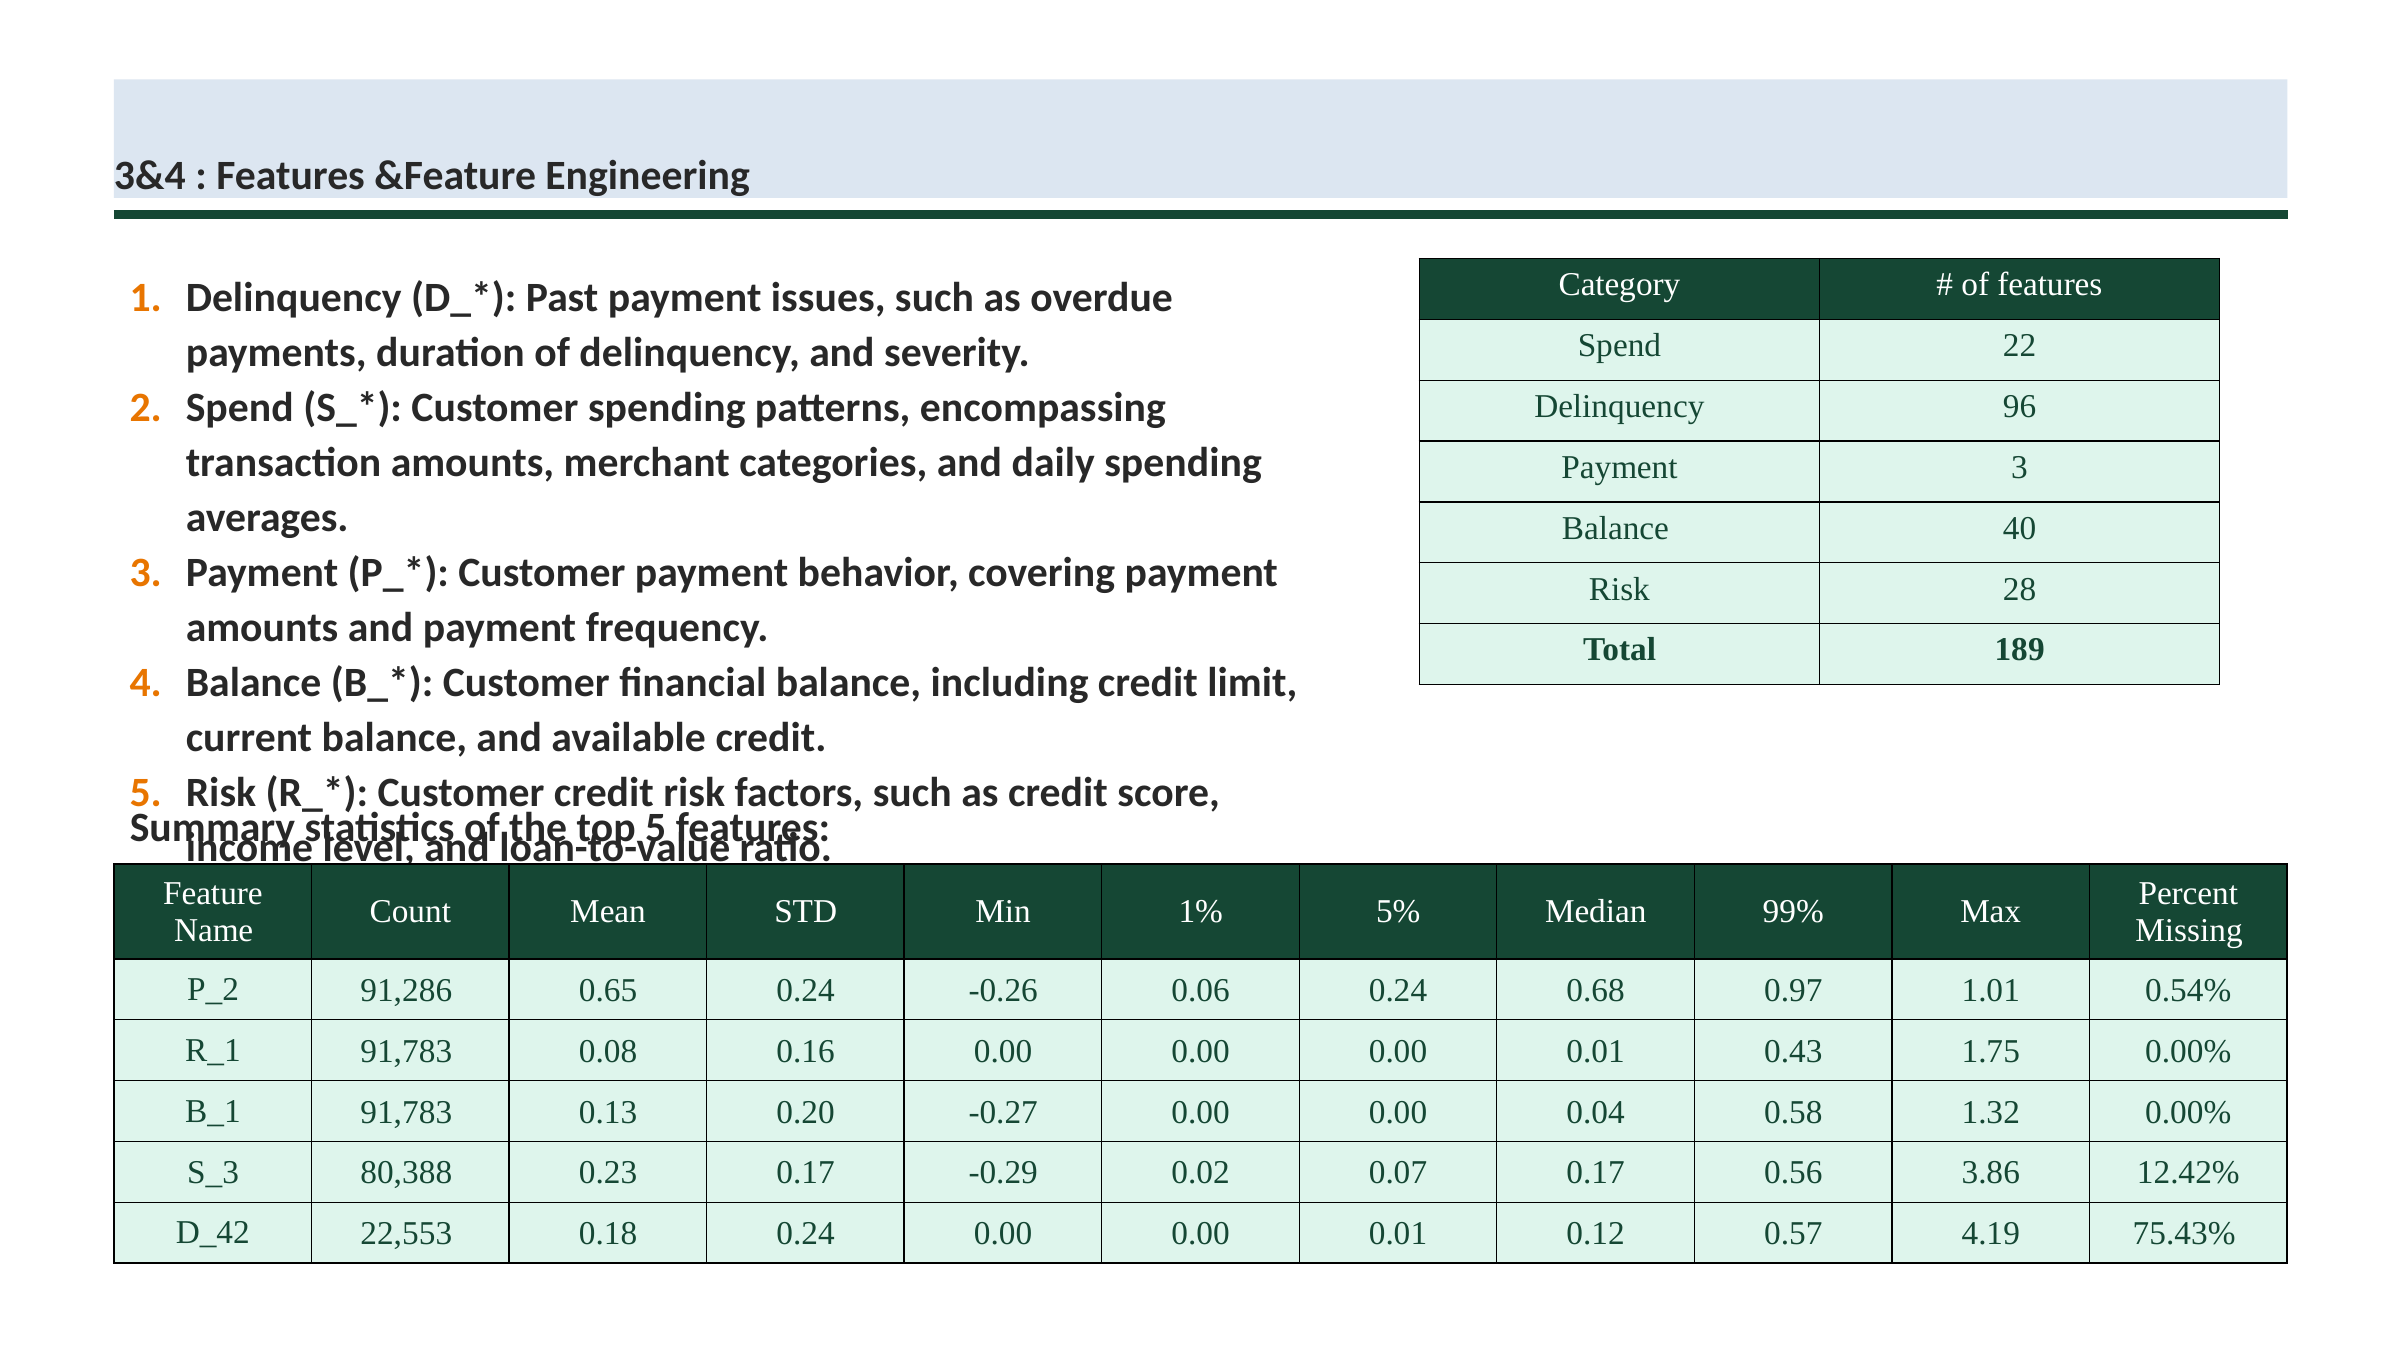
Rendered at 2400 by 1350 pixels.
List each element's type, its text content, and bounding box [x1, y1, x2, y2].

table_cell Risk [1420, 563, 1819, 623]
table_cell 0.16 [707, 1020, 903, 1080]
table_cell 0.24 [707, 960, 903, 1019]
table_cell 75.43% [2090, 1203, 2286, 1262]
table_cell 0.58 [1695, 1081, 1891, 1141]
table_cell 0.00 [1102, 1020, 1299, 1080]
table_cell 40 [1820, 503, 2219, 562]
table_cell 0.56 [1695, 1142, 1891, 1202]
table_cell 0.17 [1497, 1142, 1694, 1202]
table_cell 1.01 [1893, 960, 2089, 1019]
table_cell 3 [1820, 442, 2219, 501]
table_cell 0.17 [707, 1142, 903, 1202]
table_cell 1.32 [1893, 1081, 2089, 1141]
table_cell 0.04 [1497, 1081, 1694, 1141]
table_cell 22,553 [312, 1203, 508, 1262]
list Delinquency (D_*): Past payment issues, such as overdue payments, duration of delinquency, and severity. Spend (S_*): Customer spending patterns, encompassing transaction amounts, merchant categories, and daily spending averages. Payment (P_*): Customer payment behavior, covering payment amounts and payment frequency. Balance (B_*): Customer financial balance, including credit limit, current balance, and available credit. Risk (R_*): Customer credit risk factors, such as credit score, income level, and loan-to-value ratio. [114, 258, 1352, 714]
table_cell 0.57 [1695, 1203, 1891, 1262]
table_header 1% [1102, 865, 1299, 958]
table_cell R_1 [115, 1020, 311, 1080]
table_header Percent Missing [2090, 865, 2286, 958]
table_cell 0.20 [707, 1081, 903, 1141]
table_cell 28 [1820, 563, 2219, 623]
table_cell 0.02 [1102, 1142, 1299, 1202]
table_cell 1.75 [1893, 1020, 2089, 1080]
table_header Feature Name [115, 865, 311, 958]
table_cell 0.00% [2090, 1020, 2286, 1080]
table_header # of features [1820, 259, 2219, 319]
table_cell 0.24 [707, 1203, 903, 1262]
table_cell 0.65 [510, 960, 706, 1019]
table_cell 0.00 [905, 1020, 1101, 1080]
table_cell Spend [1420, 320, 1819, 380]
table_header 5% [1300, 865, 1496, 958]
table_cell 189 [1820, 624, 2219, 684]
table_cell 0.01 [1497, 1020, 1694, 1080]
table_cell 0.68 [1497, 960, 1694, 1019]
table_cell 0.00 [1300, 1020, 1496, 1080]
table_cell 0.00 [1102, 1081, 1299, 1141]
table_header Min [905, 865, 1101, 958]
table_cell Payment [1420, 442, 1819, 501]
table_cell 0.00 [905, 1203, 1101, 1262]
table_cell 91,286 [312, 960, 508, 1019]
table_cell 0.00 [1102, 1203, 1299, 1262]
table_cell 0.97 [1695, 960, 1891, 1019]
table_cell Balance [1420, 503, 1819, 562]
table_cell P_2 [115, 960, 311, 1019]
table_cell 4.19 [1893, 1203, 2089, 1262]
table_cell -0.29 [905, 1142, 1101, 1202]
table_cell 0.00 [1300, 1081, 1496, 1141]
table_cell 0.13 [510, 1081, 706, 1141]
table_header Count [312, 865, 508, 958]
table_cell 91,783 [312, 1081, 508, 1141]
table_cell 0.24 [1300, 960, 1496, 1019]
table_cell 0.18 [510, 1203, 706, 1262]
table_cell 0.08 [510, 1020, 706, 1080]
table_cell 0.12 [1497, 1203, 1694, 1262]
table_cell 3.86 [1893, 1142, 2089, 1202]
table_cell 0.07 [1300, 1142, 1496, 1202]
table_cell Total [1420, 624, 1819, 684]
table_cell 0.00% [2090, 1081, 2286, 1141]
table_cell 0.23 [510, 1142, 706, 1202]
table_cell -0.27 [905, 1081, 1101, 1141]
table_cell 80,388 [312, 1142, 508, 1202]
text_box Summary statistics of the top 5 features: [113, 788, 2289, 846]
table_header Mean [510, 865, 706, 958]
table_cell 0.01 [1300, 1203, 1496, 1262]
table_cell 91,783 [312, 1020, 508, 1080]
title 3&4 : Features &Feature Engineering [113, 79, 2288, 198]
table_cell 0.54% [2090, 960, 2286, 1019]
table_cell B_1 [115, 1081, 311, 1141]
table_header Median [1497, 865, 1694, 958]
table_header Max [1893, 865, 2089, 958]
table_cell 0.06 [1102, 960, 1299, 1019]
table_cell S_3 [115, 1142, 311, 1202]
table_cell 96 [1820, 381, 2219, 440]
table_cell 0.43 [1695, 1020, 1891, 1080]
table_cell 12.42% [2090, 1142, 2286, 1202]
table_cell Delinquency [1420, 381, 1819, 440]
table_cell 22 [1820, 320, 2219, 380]
table_cell -0.26 [905, 960, 1101, 1019]
table_header Category [1420, 259, 1819, 319]
table_header 99% [1695, 865, 1891, 958]
table_header STD [707, 865, 903, 958]
table_cell D_42 [115, 1203, 311, 1262]
